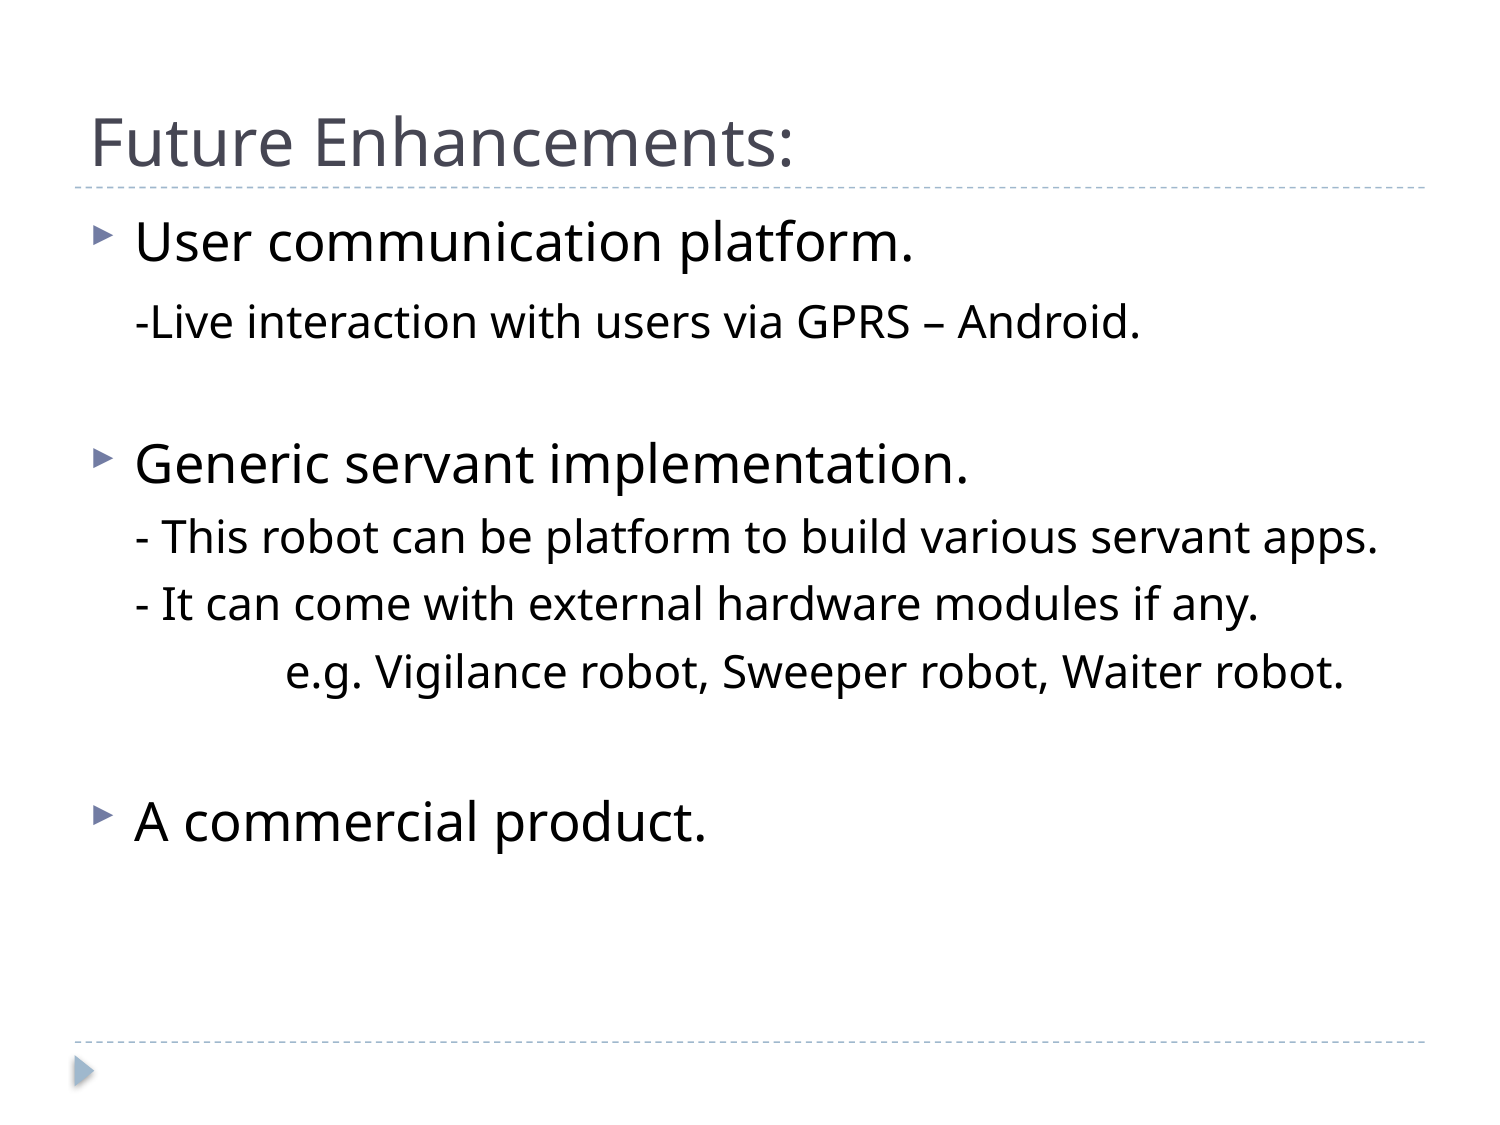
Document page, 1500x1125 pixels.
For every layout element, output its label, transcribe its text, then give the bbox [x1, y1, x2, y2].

list User communication platform. -Live interaction with users via GPRS – Android. Generic servant implementation. - This robot can be platform to build various servant apps. - It can come with external hardware modules if any. e.g. Vigilance robot, Sweeper robot, Waiter robot. A commercial product. [75, 200, 1425, 1010]
title Future Enhancements: [75, 24, 1425, 188]
